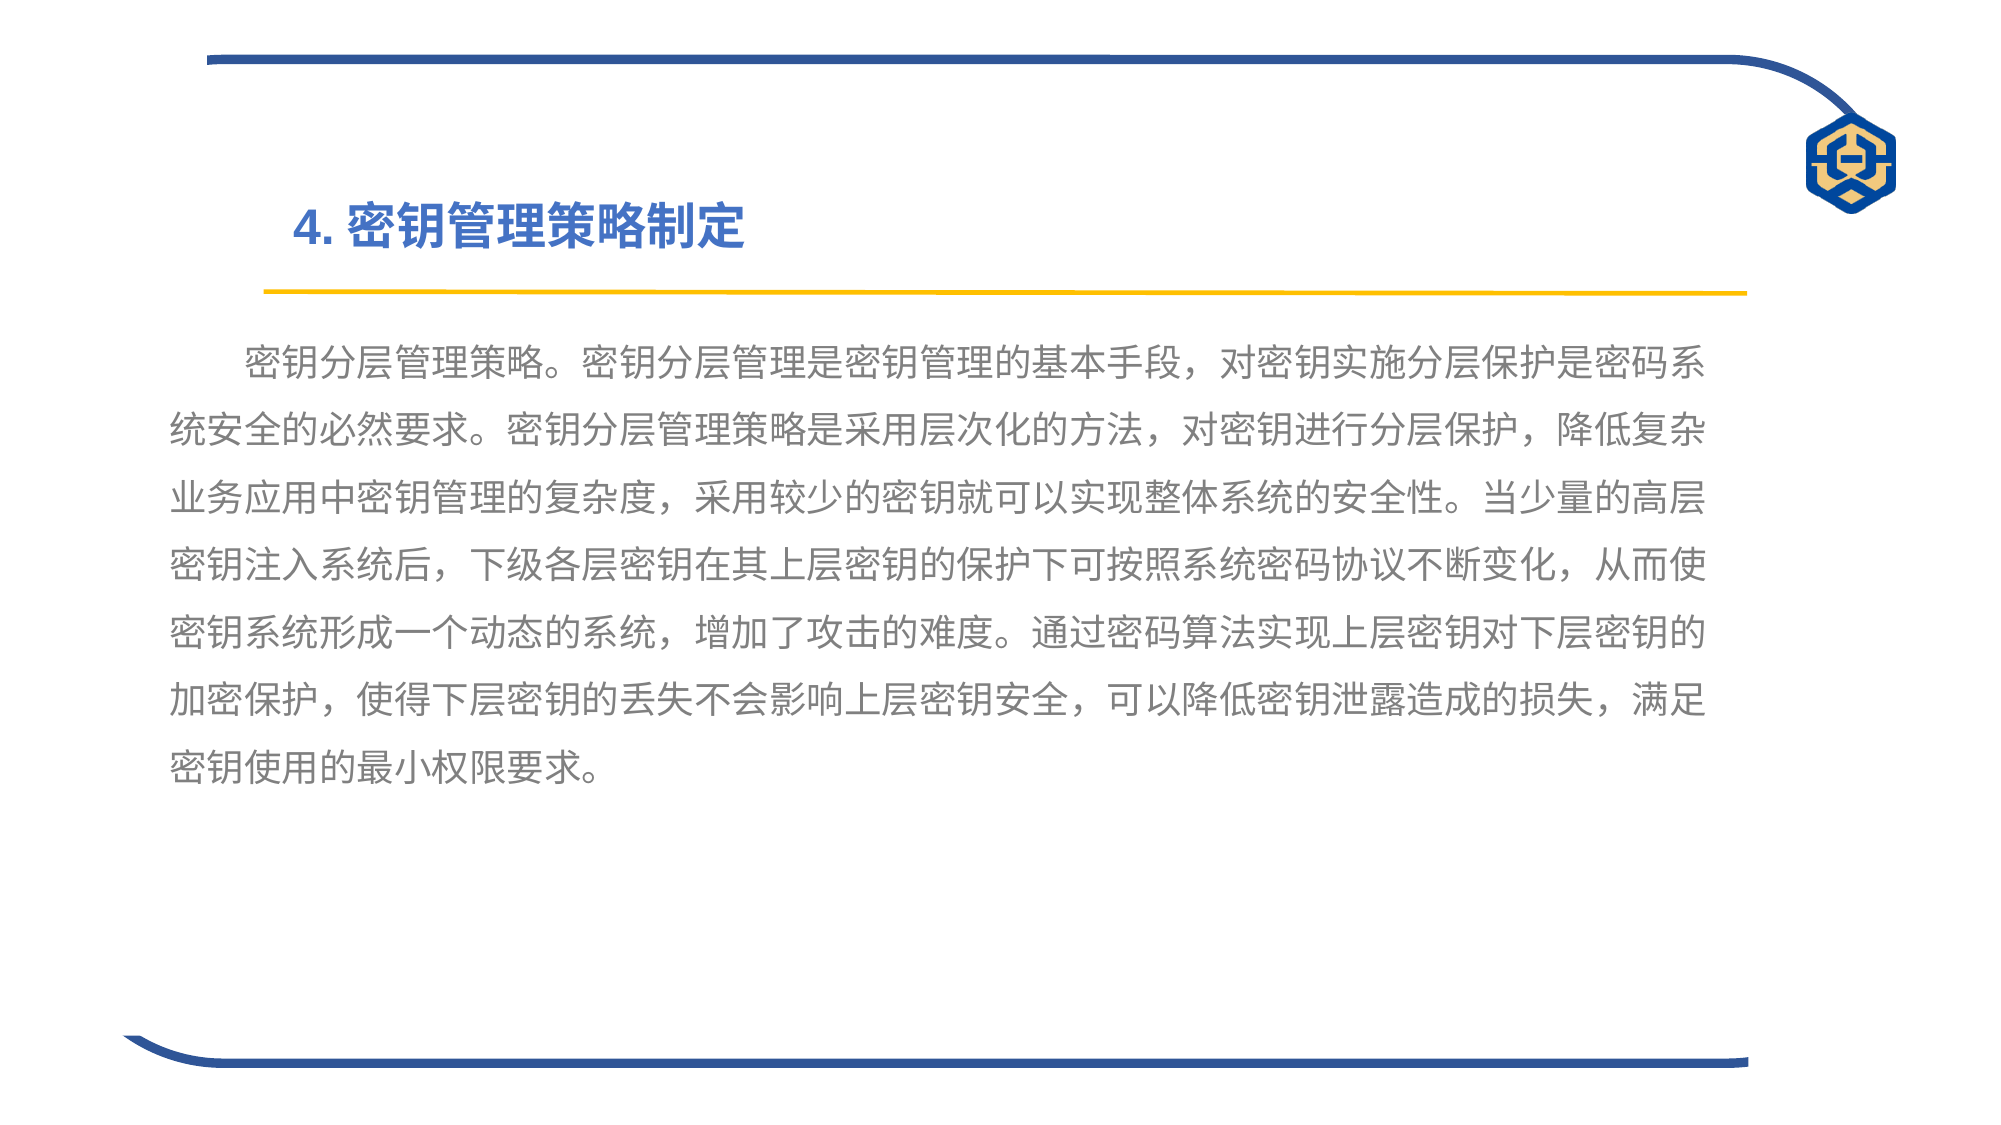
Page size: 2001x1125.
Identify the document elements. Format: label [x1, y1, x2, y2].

text_box [154, 187, 1759, 1046]
picture [1806, 112, 1896, 214]
